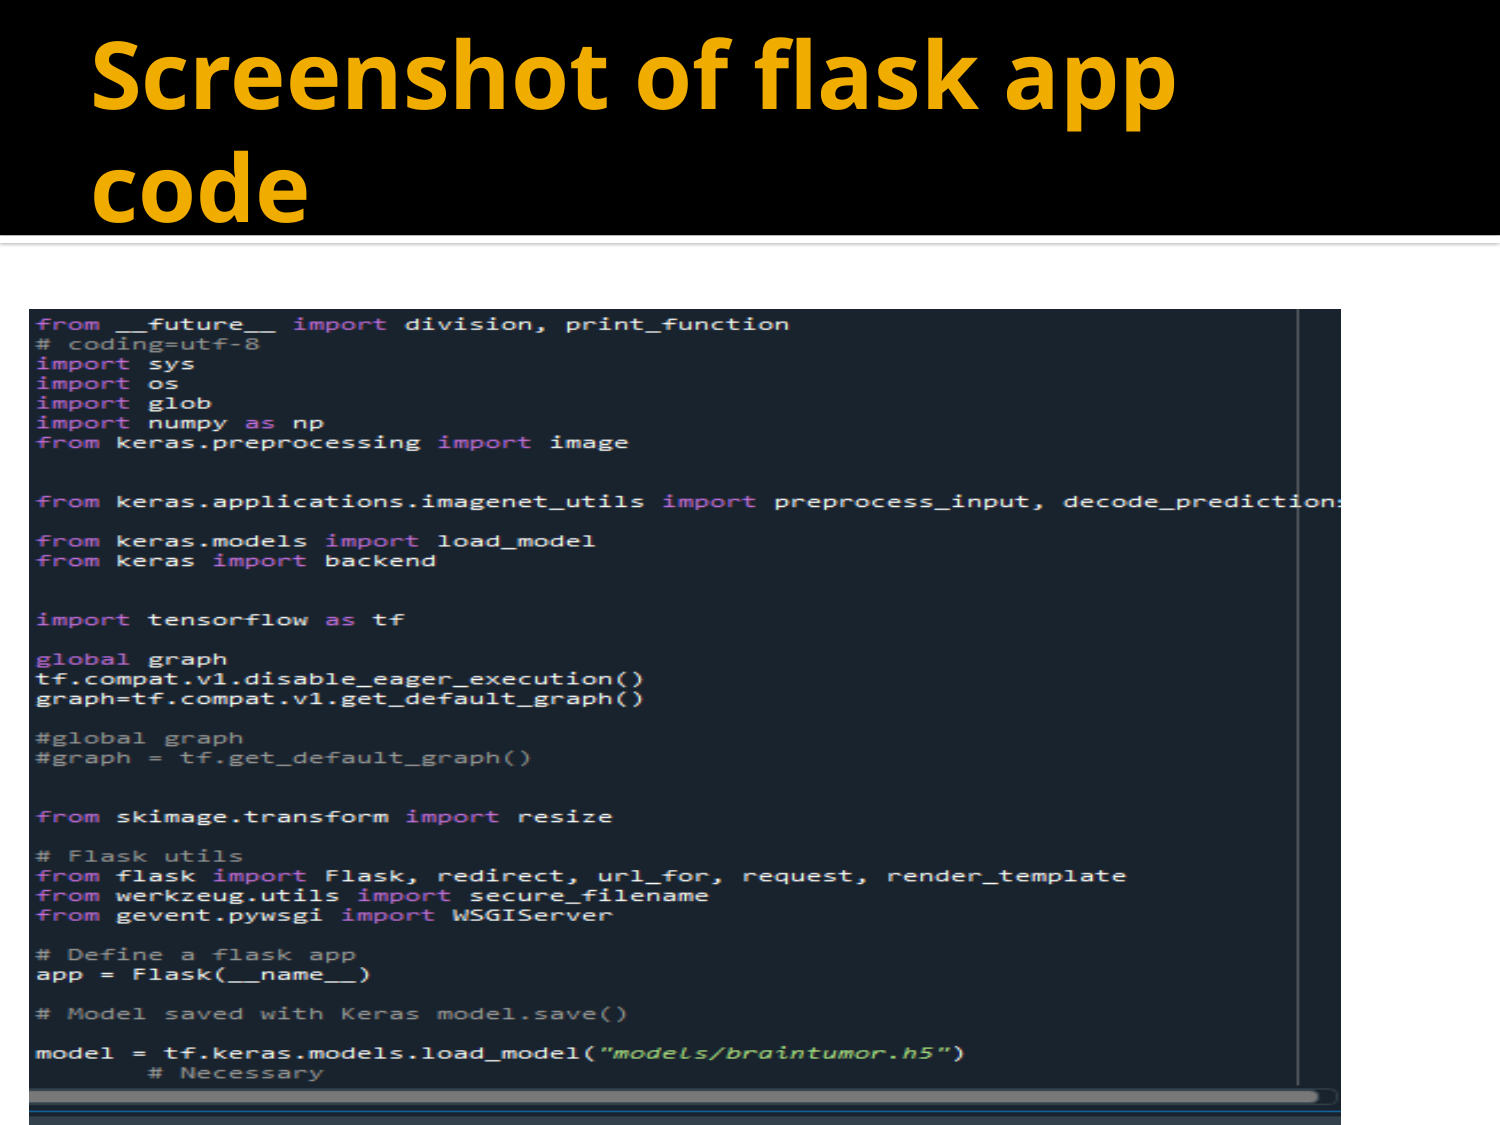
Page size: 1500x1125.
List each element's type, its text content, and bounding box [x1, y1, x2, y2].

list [29, 309, 1341, 1125]
title Screenshot of flask app code [75, 25, 1425, 231]
